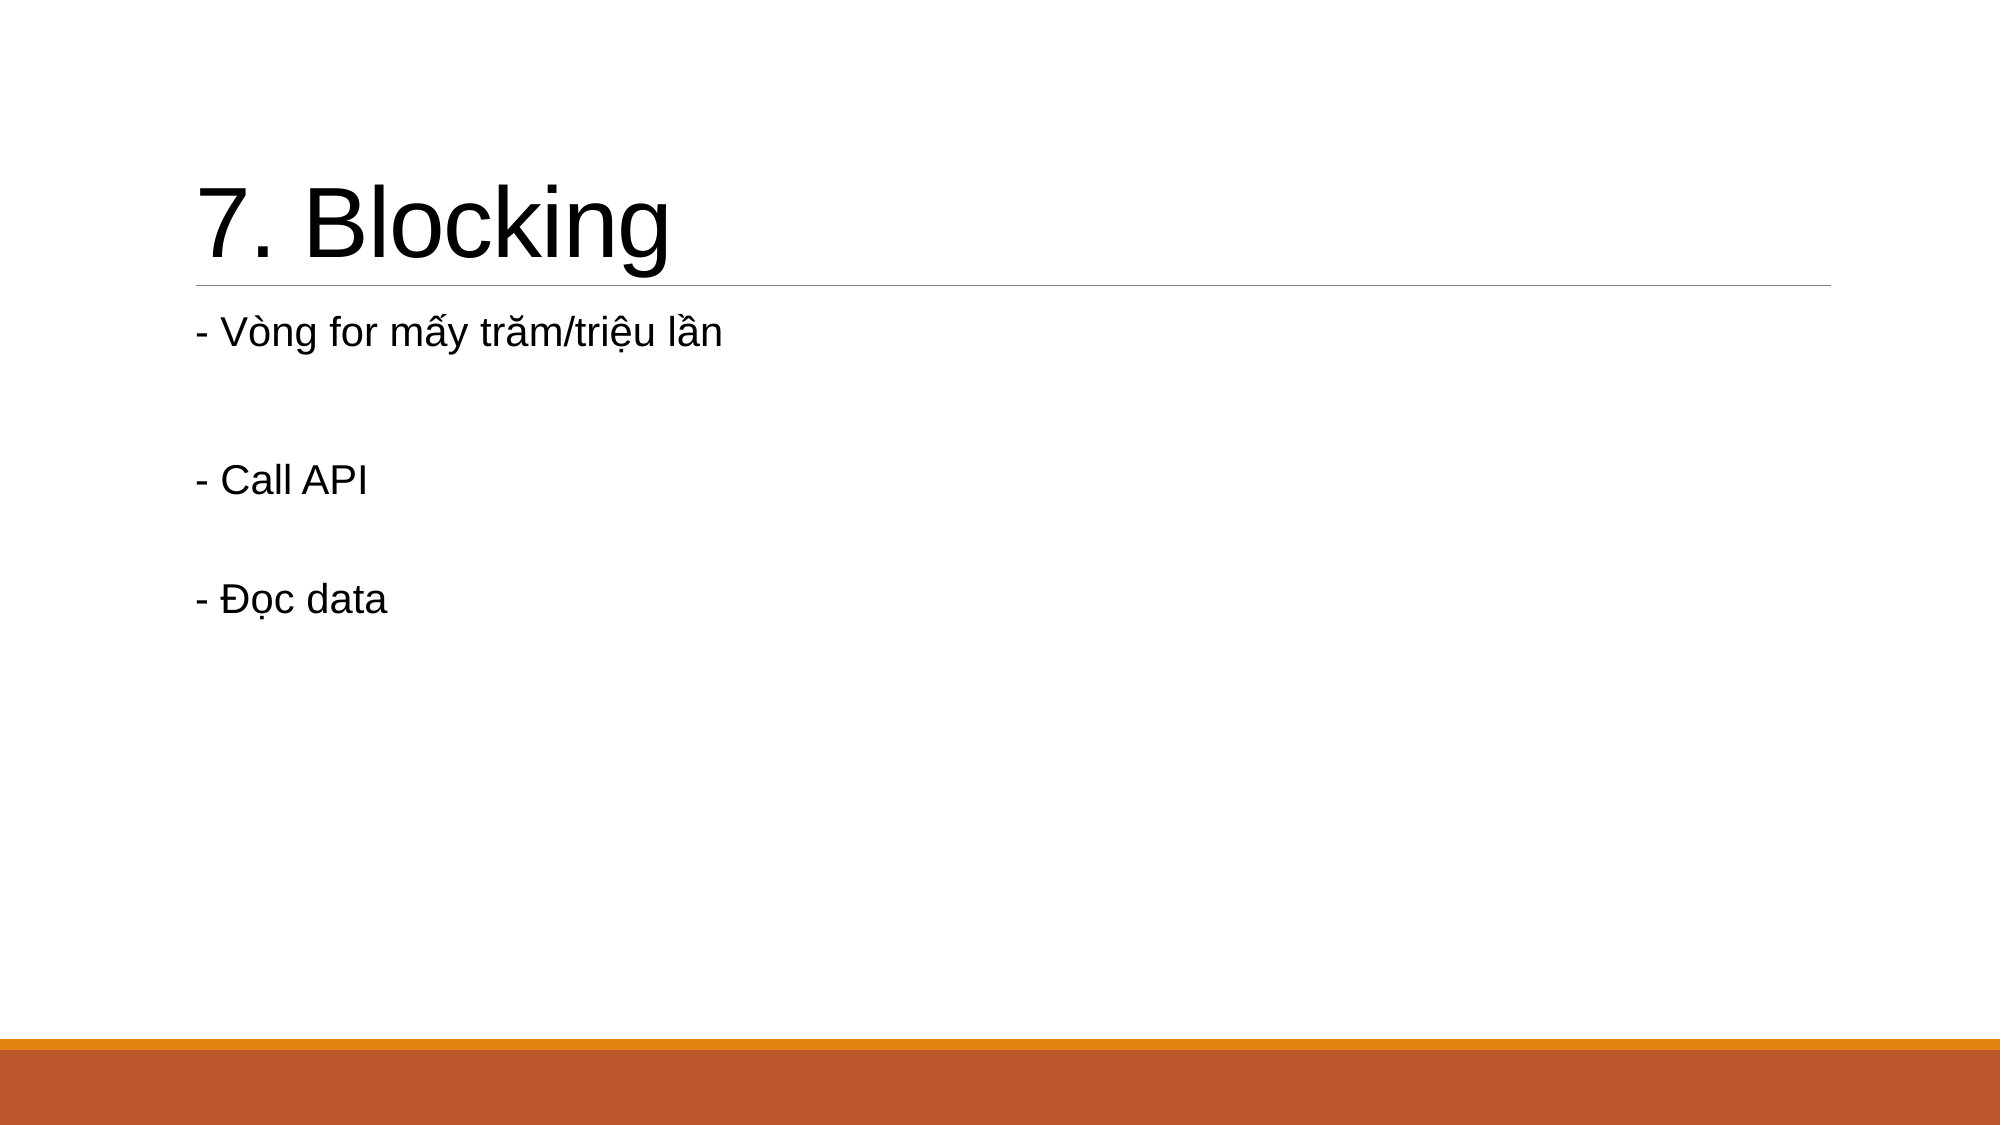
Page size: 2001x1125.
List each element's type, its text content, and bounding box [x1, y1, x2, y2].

title 7. Blocking [180, 47, 1830, 285]
list - Vòng for mấy trăm/triệu lần - Call API - Đọc data [180, 302, 1830, 963]
